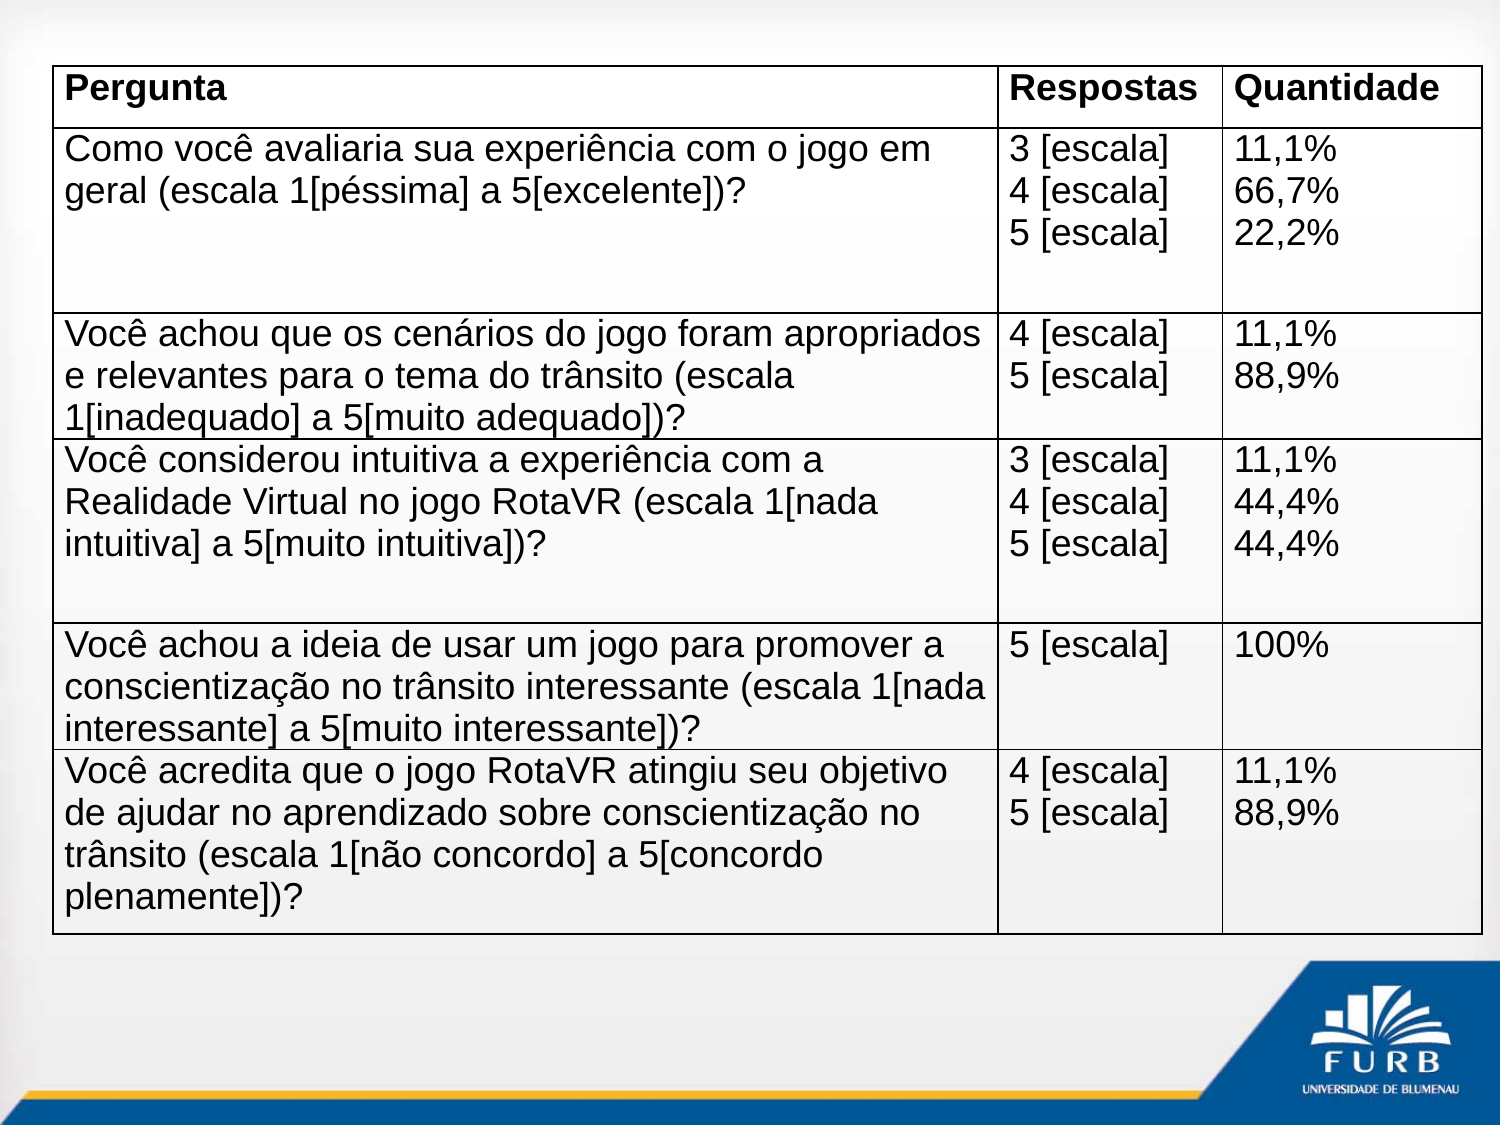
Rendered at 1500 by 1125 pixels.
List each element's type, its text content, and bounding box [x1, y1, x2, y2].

table_cell 4 [escala] 5 [escala] [999, 314, 1222, 438]
table_cell 11,1% 44,4% 44,4% [1223, 440, 1481, 622]
table_cell Você acredita que o jogo RotaVR atingiu seu objetivo de ajudar no aprendizado sobre conscientização no trânsito (escala 1[não concordo] a 5[concordo plenamente])? [54, 750, 997, 933]
table_cell 5 [escala] [999, 624, 1222, 749]
table_cell Você considerou intuitiva a experiência com a Realidade Virtual no jogo RotaVR (escala 1[nada intuitiva] a 5[muito intuitiva])? [54, 440, 997, 622]
table_cell 3 [escala] 4 [escala] 5 [escala] [999, 129, 1222, 312]
table_cell Você achou a ideia de usar um jogo para promover a conscientização no trânsito interessante (escala 1[nada interessante] a 5[muito interessante])? [54, 624, 997, 749]
table_cell 4 [escala] 5 [escala] [999, 750, 1222, 933]
table_cell 100% [1223, 624, 1481, 749]
table_cell 11,1% 88,9% [1223, 750, 1481, 933]
table_cell 3 [escala] 4 [escala] 5 [escala] [999, 440, 1222, 622]
picture [0, 0, 1500, 1125]
table_cell Como você avaliaria sua experiência com o jogo em geral (escala 1[péssima] a 5[excelente])? [54, 129, 997, 312]
table_header Quantidade [1223, 67, 1481, 127]
table_header Pergunta [54, 67, 997, 127]
table_cell Você achou que os cenários do jogo foram apropriados e relevantes para o tema do trânsito (escala 1[inadequado] a 5[muito adequado])? [54, 314, 997, 438]
table_header Respostas [999, 67, 1222, 127]
table_cell 11,1% 88,9% [1223, 314, 1481, 438]
table_cell 11,1% 66,7% 22,2% [1223, 129, 1481, 312]
